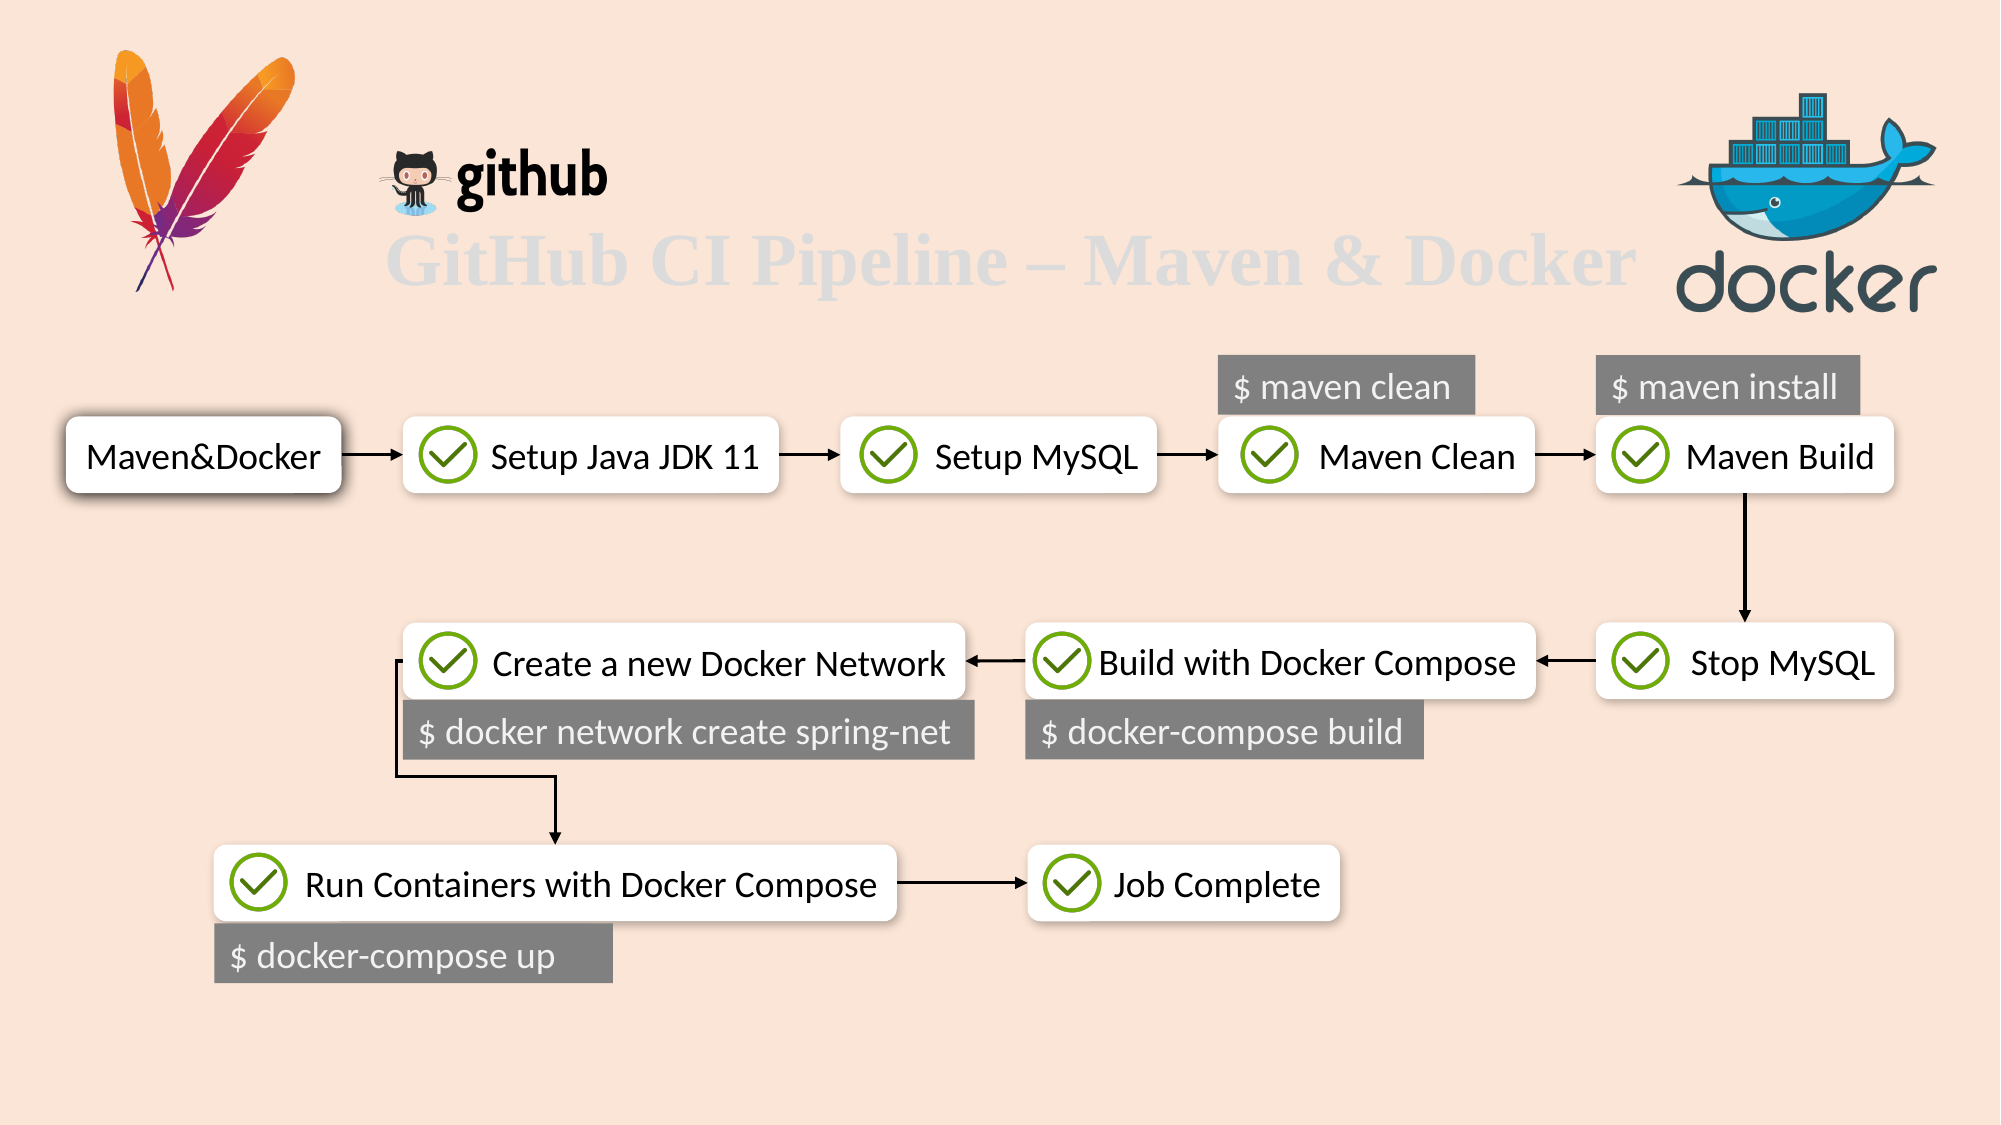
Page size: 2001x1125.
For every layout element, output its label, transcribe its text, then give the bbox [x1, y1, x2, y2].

text_box Build with Docker Compose [1024, 621, 1537, 701]
picture [1235, 420, 1304, 489]
picture [1606, 420, 1675, 489]
text_box $ docker network create spring-net [556, 699, 975, 760]
text_box Maven Build [1594, 415, 1896, 495]
picture [413, 626, 483, 661]
text_box Stop MySQL [1594, 621, 1896, 701]
picture [65, 33, 342, 309]
picture [1027, 626, 1097, 695]
text_box $ maven clean [1217, 354, 1476, 415]
text_box $ docker-compose up [214, 923, 613, 984]
text_box Maven Clean [1217, 415, 1536, 495]
text_box $ maven install [1595, 355, 1861, 415]
picture [223, 847, 293, 917]
picture [854, 420, 923, 489]
text_box Create a new Docker Network [401, 621, 967, 699]
text_box Run Containers with Docker Compose [212, 843, 898, 923]
text_box GitHub CI Pipeline – Maven & Docker [369, 202, 1654, 308]
text_box $ docker-compose build [1025, 699, 1424, 760]
picture [372, 122, 617, 245]
picture [1674, 70, 1939, 336]
picture [413, 420, 483, 489]
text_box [402, 661, 556, 845]
picture [1037, 848, 1107, 918]
text_box Maven&Docker [64, 415, 343, 495]
text_box Job Complete [1026, 843, 1341, 923]
picture [1606, 626, 1675, 695]
text_box Setup MySQL [839, 415, 1158, 495]
text_box Setup Java JDK 11 [401, 415, 780, 495]
